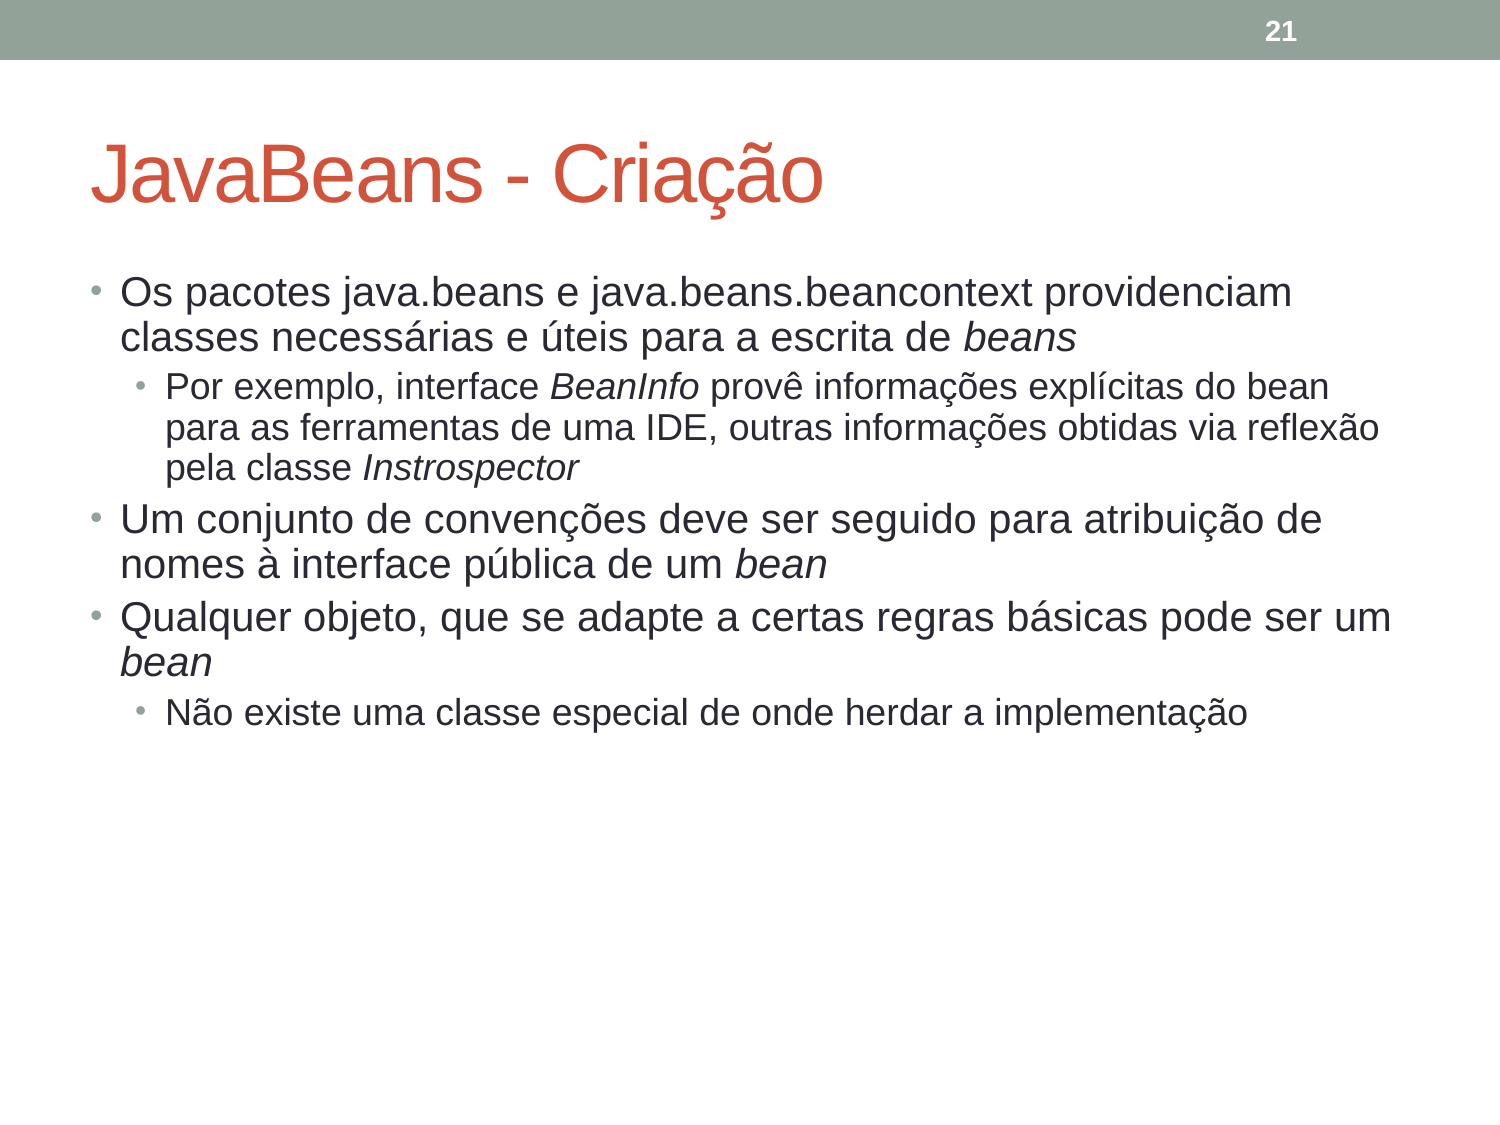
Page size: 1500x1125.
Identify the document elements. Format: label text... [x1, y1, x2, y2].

slide_number 21 [1250, 3, 1425, 57]
title JavaBeans - Criação [75, 87, 1425, 250]
list Os pacotes java.beans e java.beans.beancontext providenciam classes necessárias e úteis para a escrita de beans Por exemplo, interface BeanInfo provê informações explícitas do bean para as ferramentas de uma IDE, outras informações obtidas via reflexão pela classe Instrospector Um conjunto de convenções deve ser seguido para atribuição de nomes à interface pública de um bean Qualquer objeto, que se adapte a certas regras básicas pode ser um bean Não existe uma classe especial de onde herdar a implementação [75, 262, 1425, 1063]
